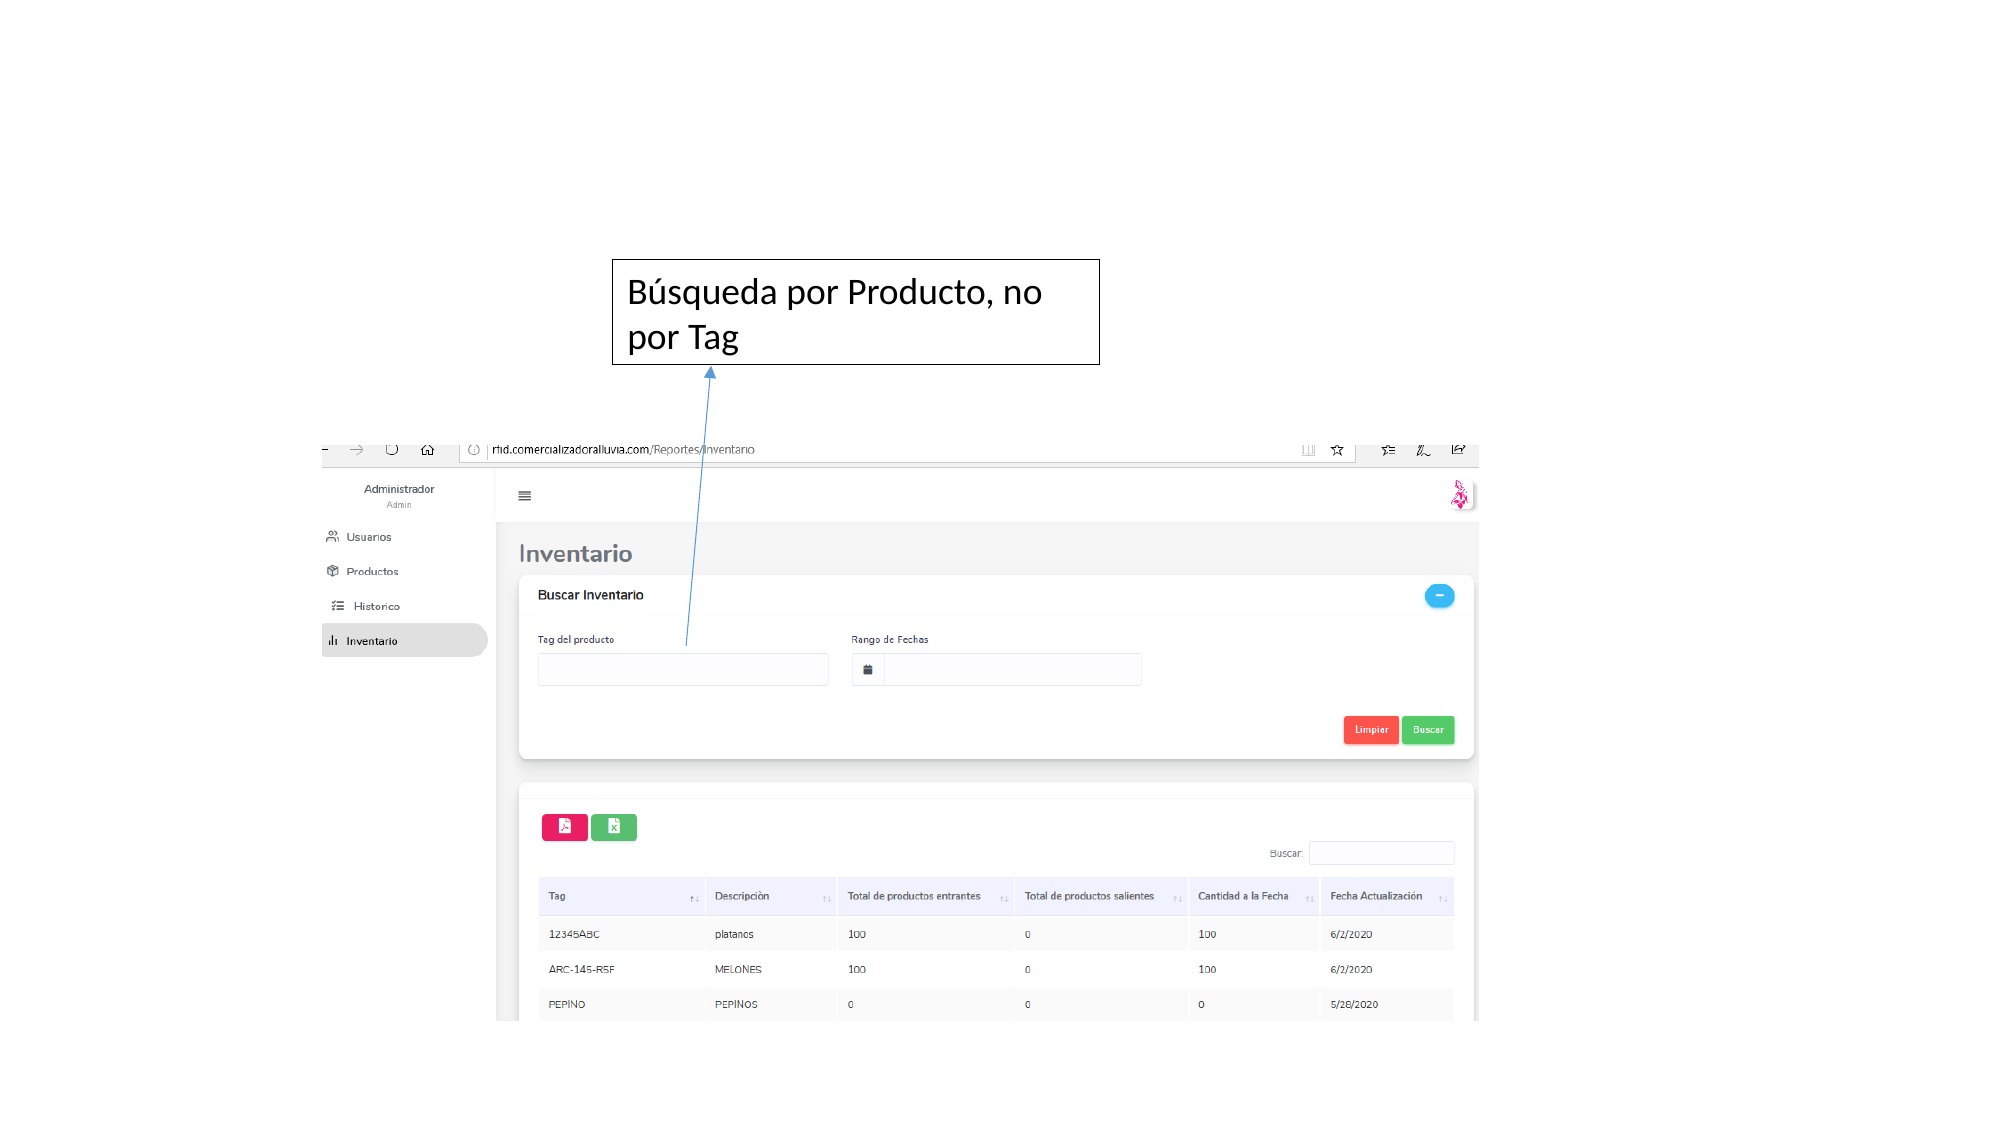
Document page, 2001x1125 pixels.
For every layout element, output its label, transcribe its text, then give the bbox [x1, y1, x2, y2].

text_box Búsqueda por Producto, no por Tag [612, 259, 1100, 365]
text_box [686, 365, 712, 646]
picture [322, 445, 1479, 1021]
